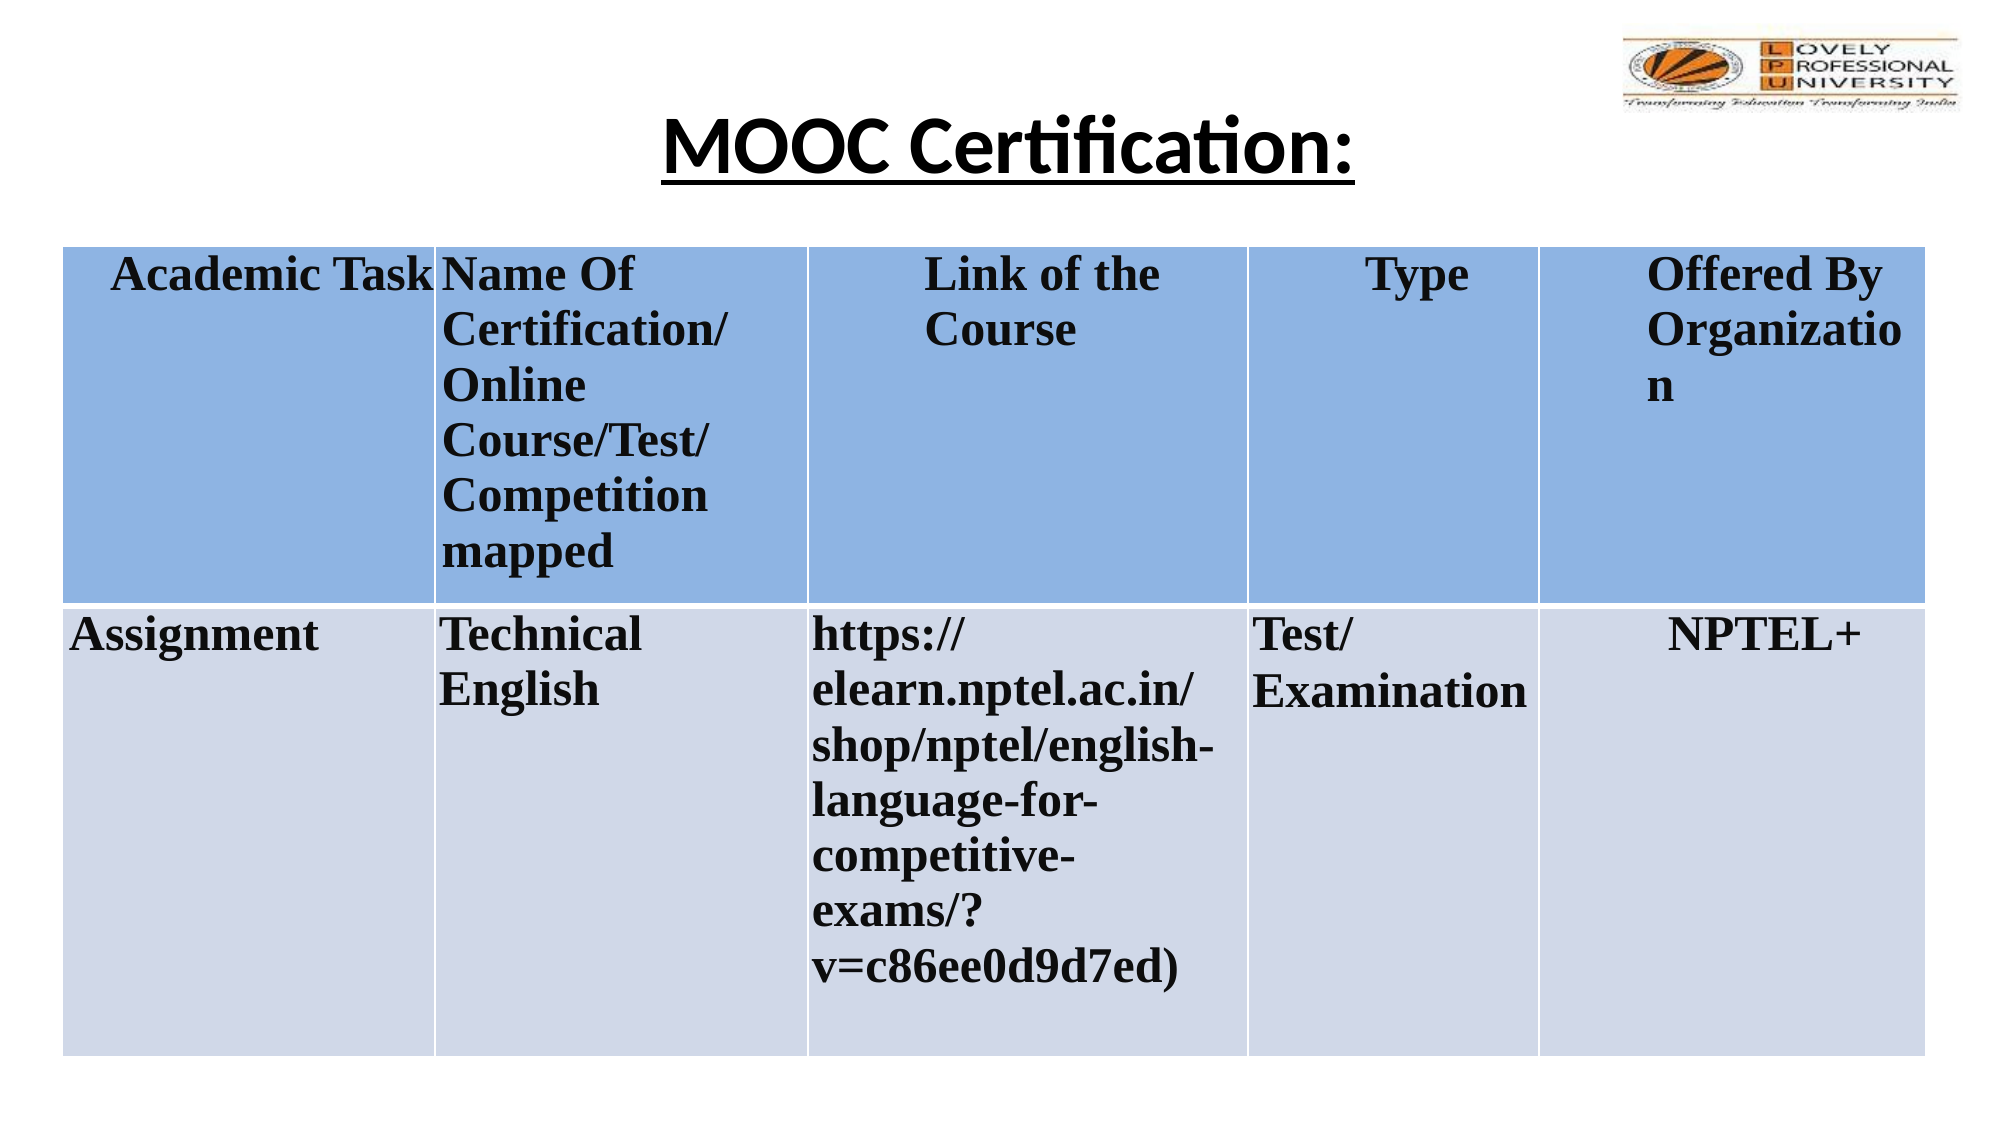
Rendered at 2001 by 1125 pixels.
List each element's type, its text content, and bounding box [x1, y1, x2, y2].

table_header Link of the Course [809, 247, 1247, 603]
table_header Offered By Organization [1540, 247, 1925, 603]
table_cell https://elearn.nptel.ac.in/shop/nptel/english-language-for-competitive-exams/?v=c86ee0d9d7ed) [809, 609, 1247, 1056]
table_cell Test/ Examination [1249, 609, 1538, 1056]
picture [1622, 23, 1963, 114]
table_header Academic Task [63, 247, 434, 603]
table_header Name Of Certification/ Online Course/Test/ Competition mapped [436, 247, 807, 603]
table_header Type [1249, 247, 1538, 603]
table_cell Technical English [436, 609, 807, 1056]
table_cell NPTEL+ [1540, 609, 1925, 1056]
title MOOC Certification: [99, 82, 1917, 200]
table_cell Assignment [63, 609, 434, 1056]
